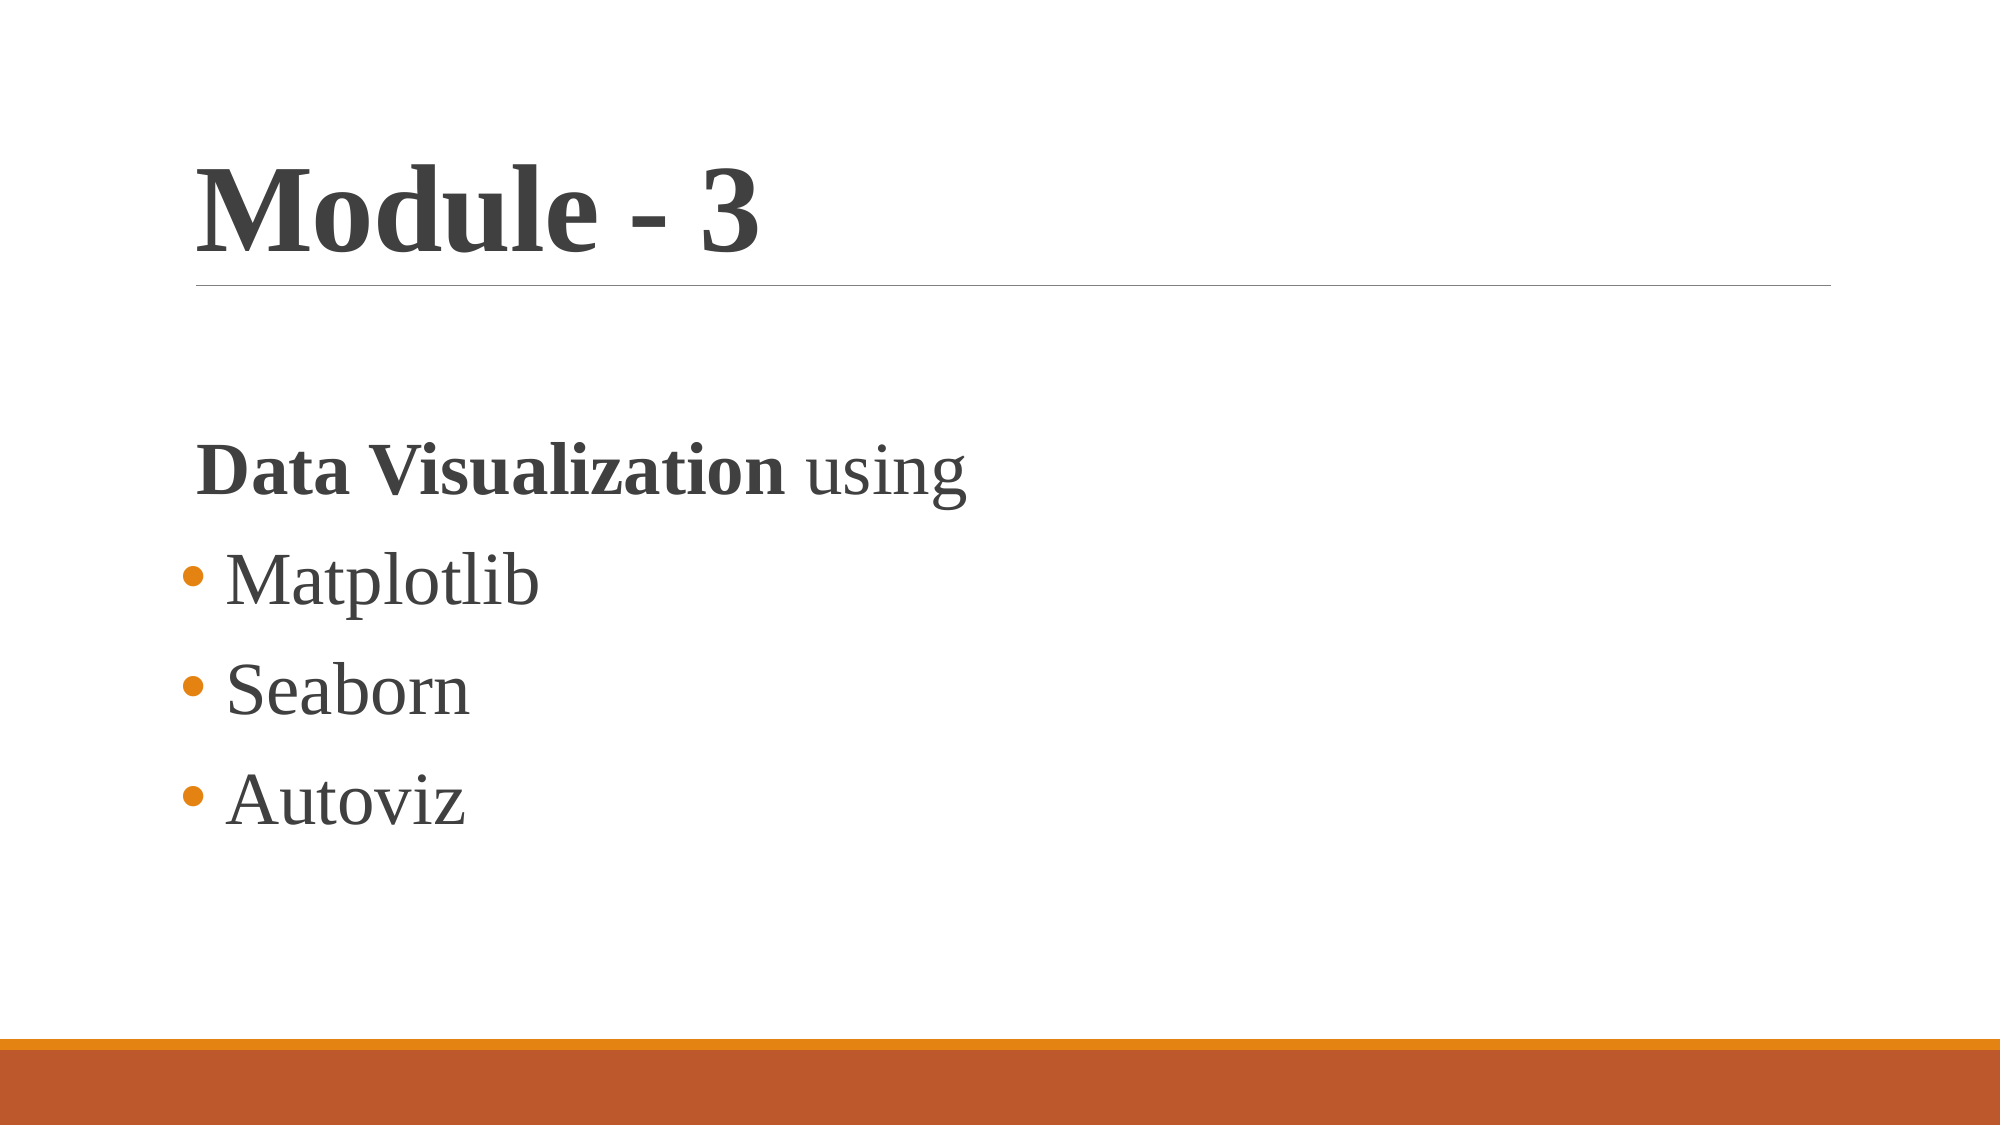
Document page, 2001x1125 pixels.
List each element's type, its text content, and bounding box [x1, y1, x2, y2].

title Module - 3 [180, 47, 1830, 285]
list Data Visualization using Matplotlib Seaborn Autoviz [180, 302, 1830, 963]
